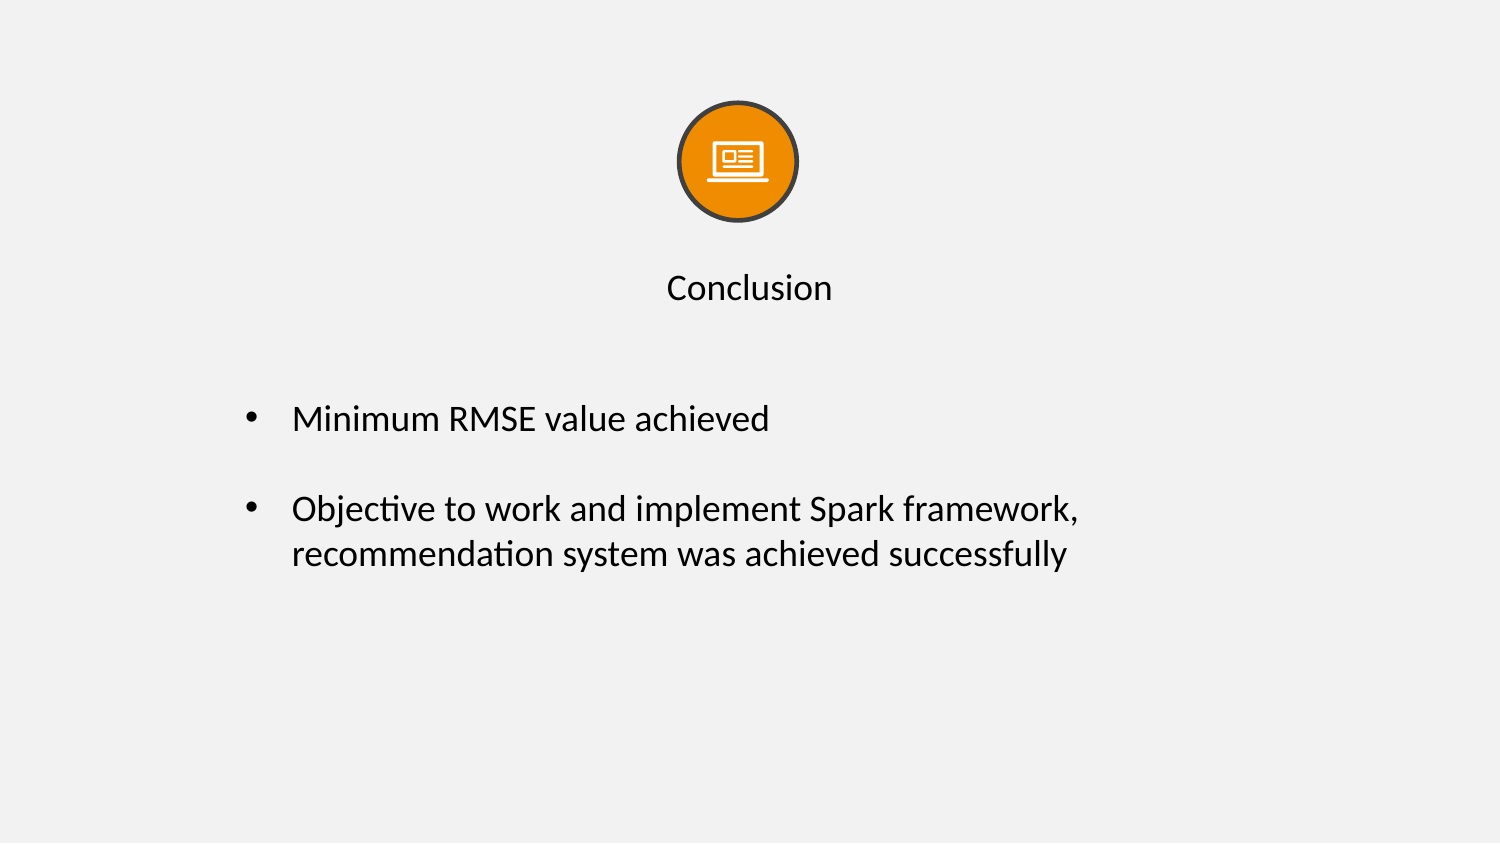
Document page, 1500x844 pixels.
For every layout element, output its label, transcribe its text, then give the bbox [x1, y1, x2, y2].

text_box Minimum RMSE value achieved Objective to work and implement Spark framework, recommendation system was achieved successfully [230, 386, 1353, 626]
text_box Conclusion [652, 255, 848, 315]
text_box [678, 102, 797, 221]
